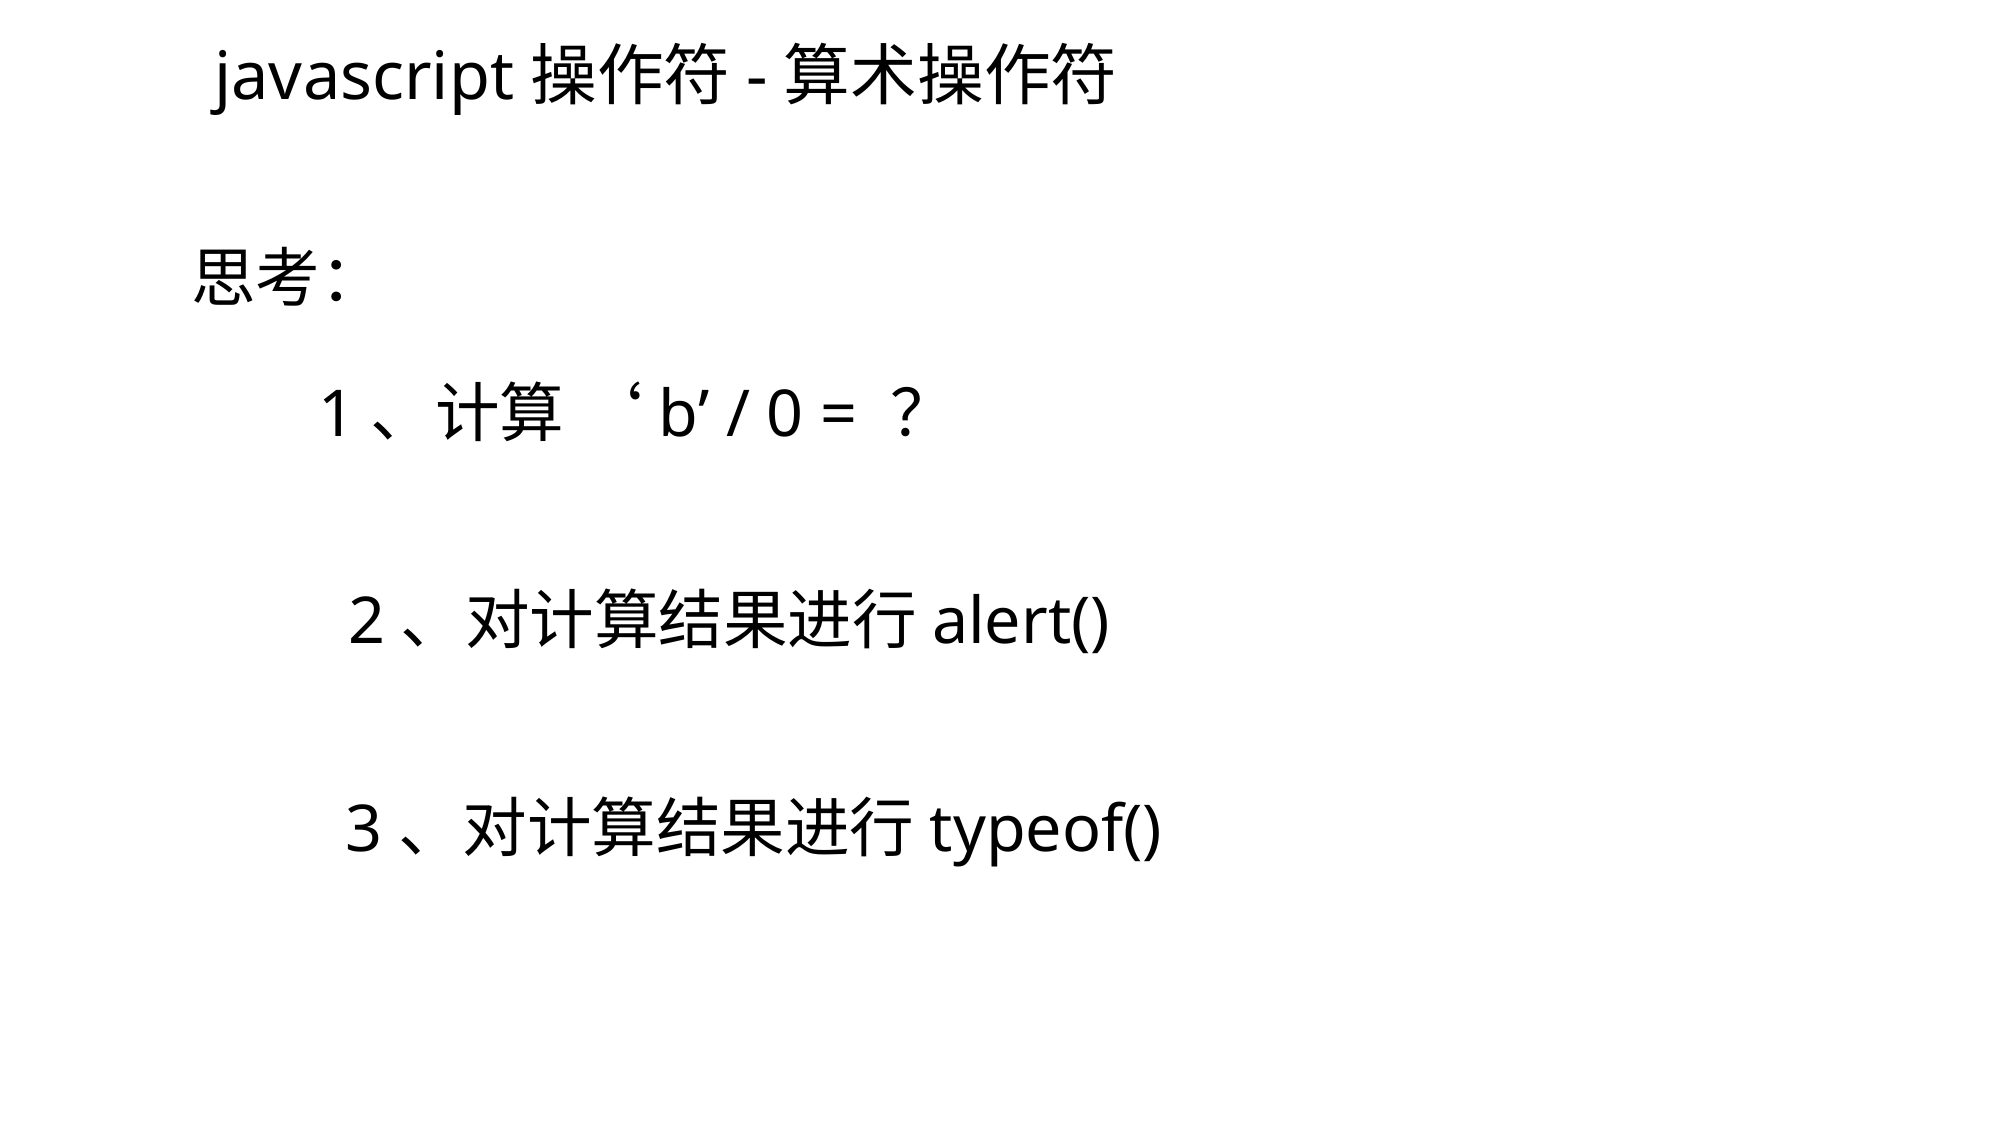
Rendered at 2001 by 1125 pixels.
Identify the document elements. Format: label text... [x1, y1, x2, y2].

title javascript操作符-算术操作符 [199, 7, 2000, 150]
text_box 思考： [183, 228, 393, 322]
text_box 1、计算 ‘b’ / 0 = ？ [310, 364, 963, 457]
text_box 3、对计算结果进行typeof() [338, 778, 1170, 872]
text_box 2、对计算结果进行alert() [340, 571, 1118, 665]
